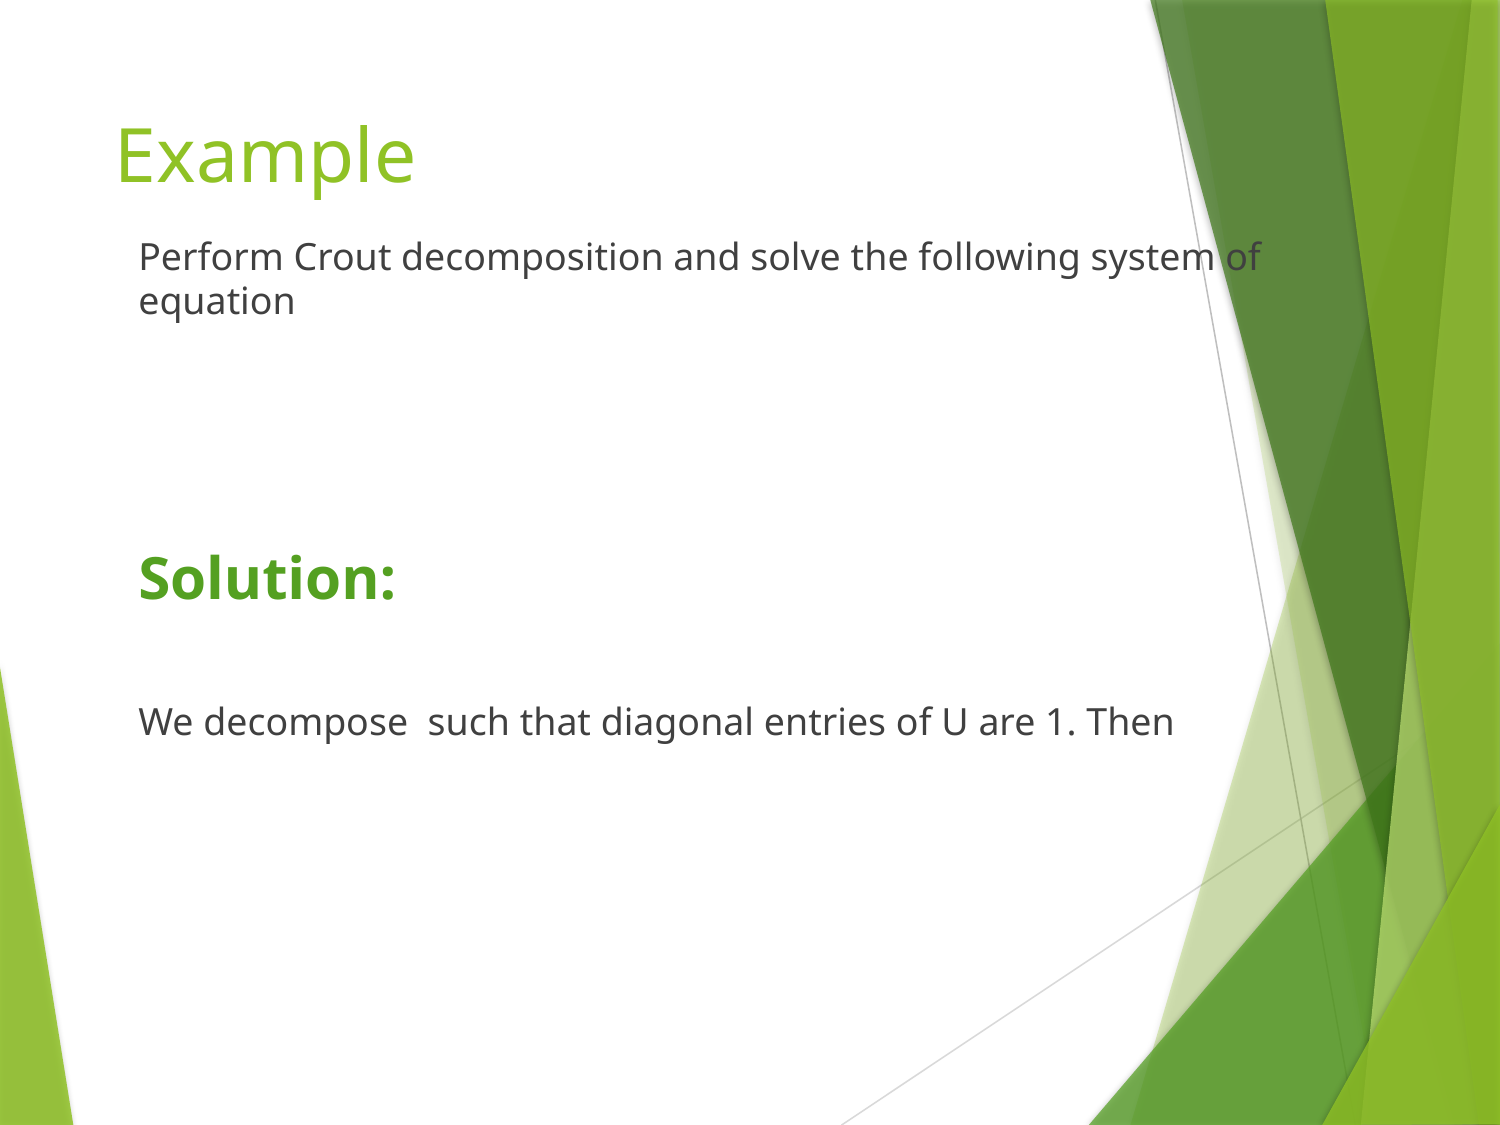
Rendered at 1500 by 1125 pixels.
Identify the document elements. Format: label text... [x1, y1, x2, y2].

title Example [99, 99, 1142, 317]
